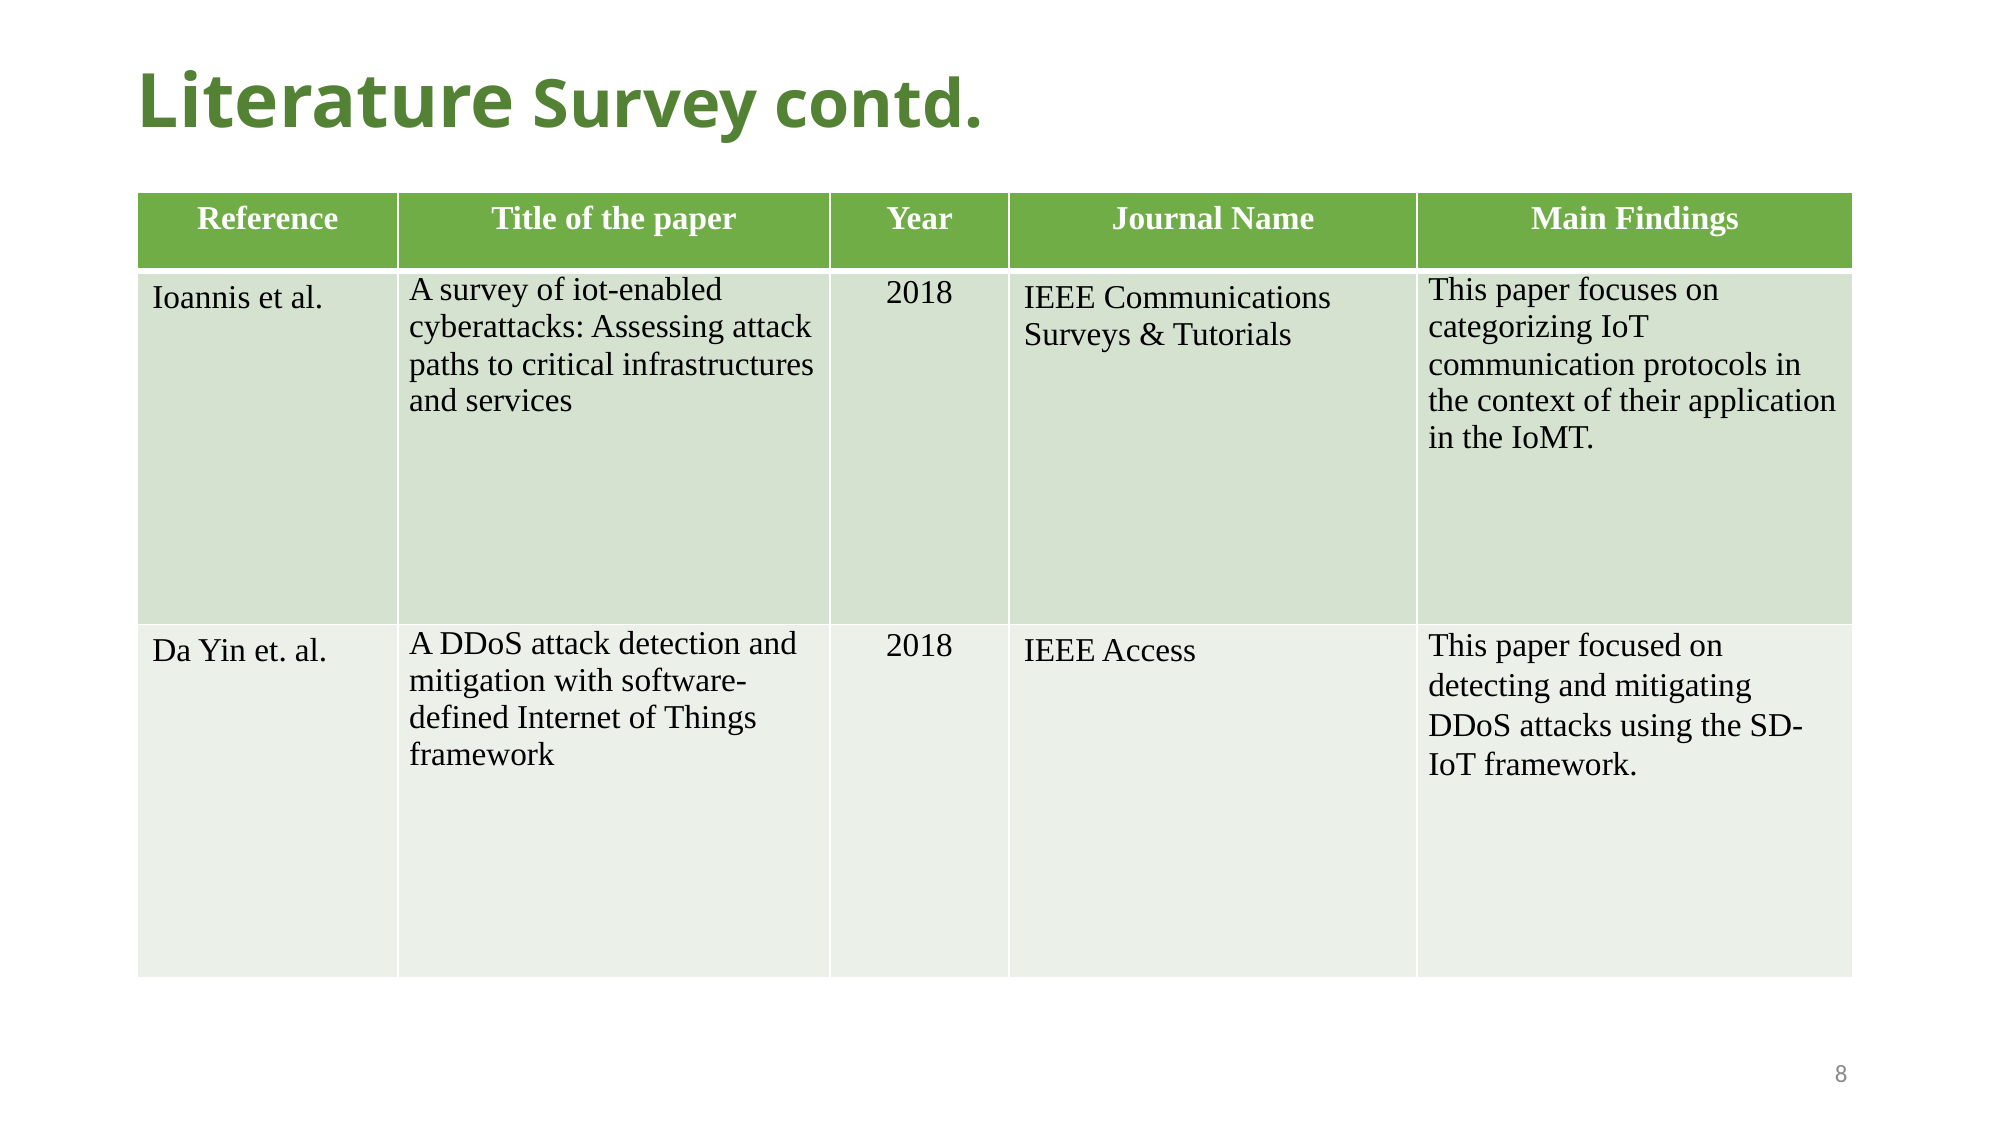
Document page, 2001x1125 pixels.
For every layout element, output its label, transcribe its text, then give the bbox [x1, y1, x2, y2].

table_cell IEEE Access [1010, 625, 1416, 977]
table_header Reference [138, 193, 397, 268]
table_header Journal Name [1010, 193, 1416, 268]
text_box Literature Survey contd. [122, 44, 1123, 150]
table_cell This paper focuses on categorizing IoT communication protocols in the context of their application in the IoMT. [1418, 274, 1852, 624]
table_cell This paper focused on detecting and mitigating DDoS attacks using the SD-IoT framework. [1418, 625, 1852, 977]
table_header Title of the paper [399, 193, 829, 268]
table_cell Ioannis et al. [138, 274, 397, 624]
table_cell 2018 [831, 625, 1008, 977]
table_cell IEEE Communications Surveys & Tutorials [1010, 274, 1416, 624]
table_cell 2018 [831, 274, 1008, 624]
table_cell A survey of iot-enabled cyberattacks: Assessing attack paths to critical infrastructures and services [399, 274, 829, 624]
table_cell A DDoS attack detection and mitigation with software-defined Internet of Things framework [399, 625, 829, 977]
slide_number 8 [1412, 1042, 1863, 1103]
table_header Main Findings [1418, 193, 1852, 268]
table_cell Da Yin et. al. [138, 625, 397, 977]
table_header Year [831, 193, 1008, 268]
